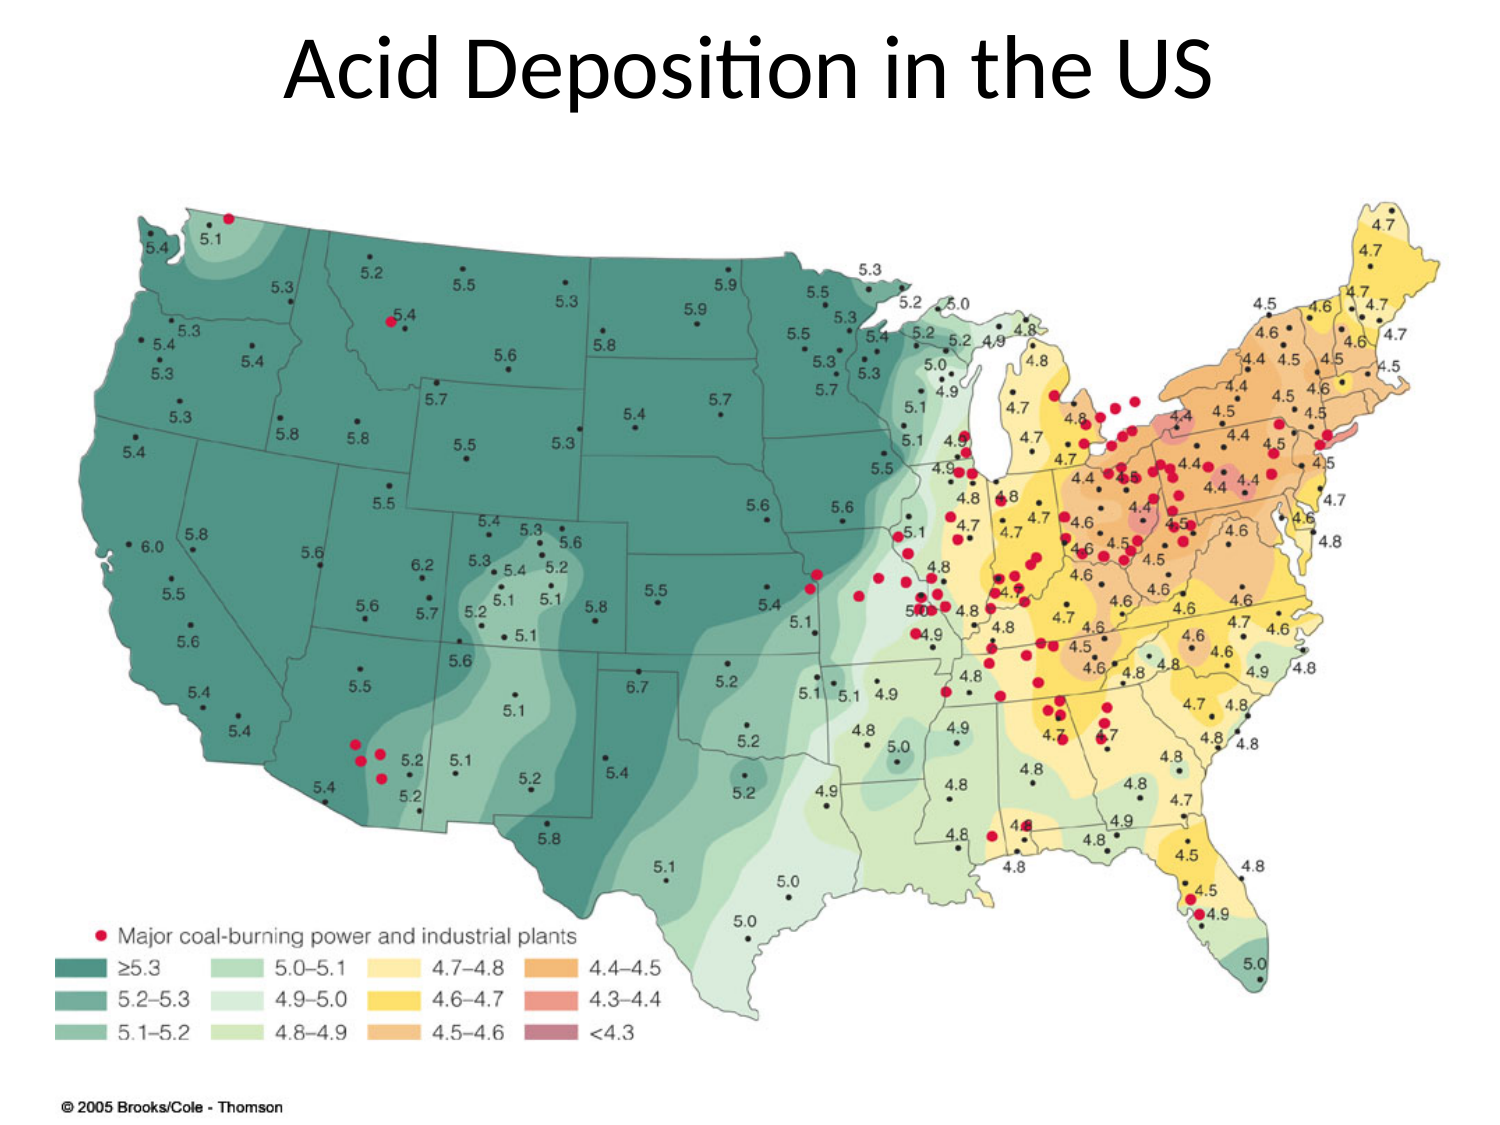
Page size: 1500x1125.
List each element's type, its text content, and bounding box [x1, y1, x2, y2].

picture [55, 187, 1449, 1125]
title Acid Deposition in the US [75, 0, 1425, 125]
